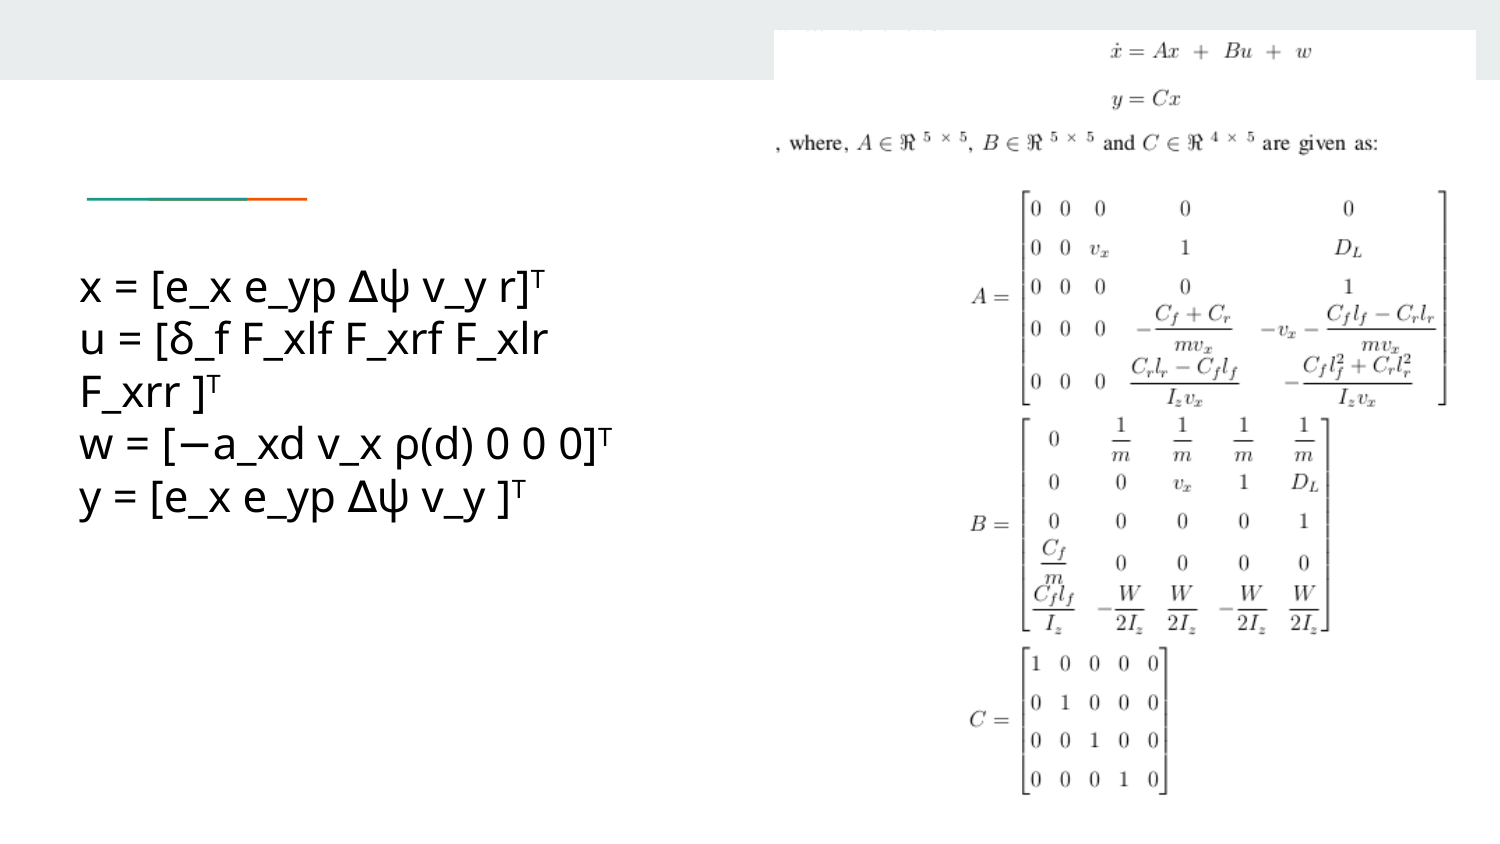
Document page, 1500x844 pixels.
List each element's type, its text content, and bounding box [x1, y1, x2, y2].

picture [774, 30, 1476, 814]
text_box x = [e_x e_yp ∆ψ v_y r]T u = [δ_f F_xlf F_xrf F_xlr F_xrr ]T w = [−a_xd v_x ρ(d) 0 0 0]T y = [e_x e_yp ∆ψ v_y ]T [64, 243, 715, 536]
